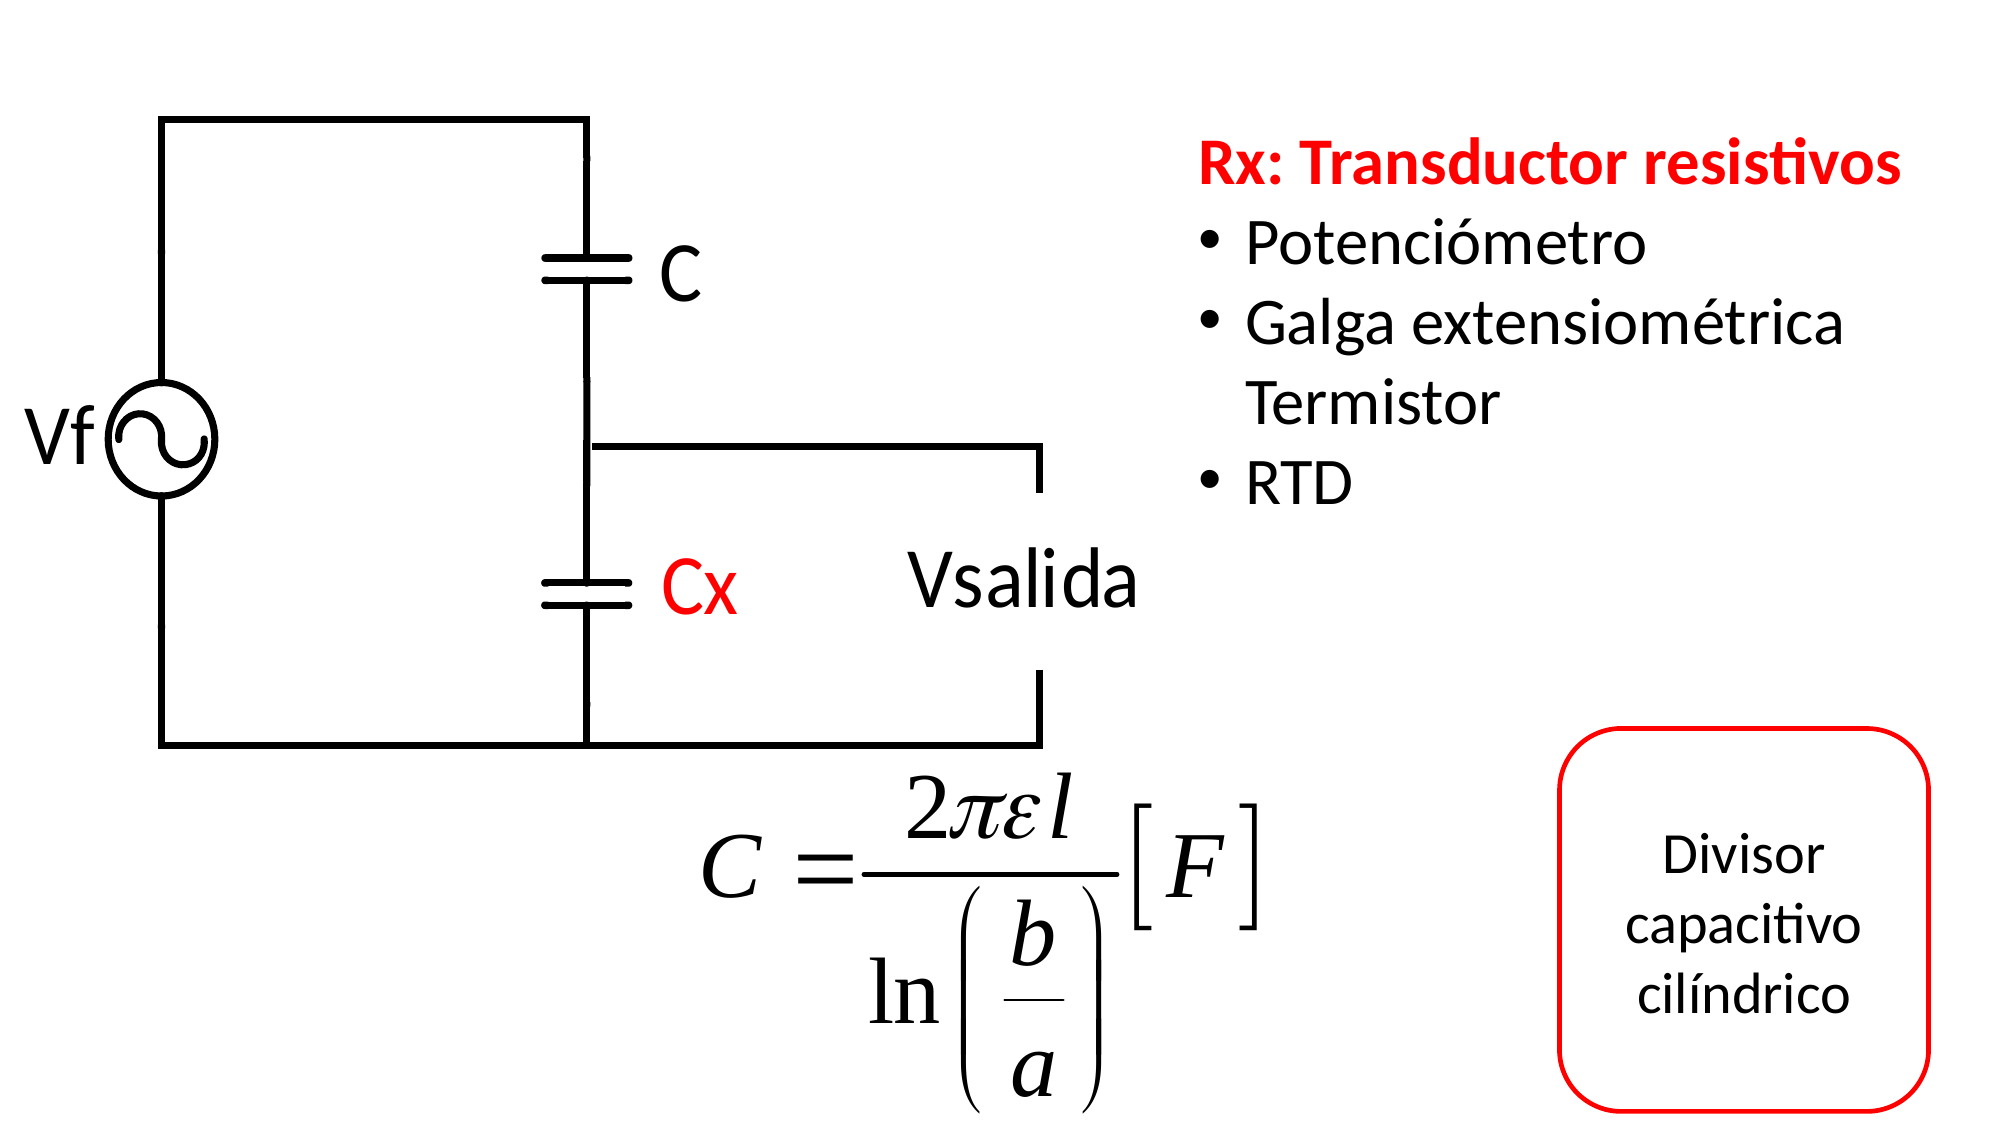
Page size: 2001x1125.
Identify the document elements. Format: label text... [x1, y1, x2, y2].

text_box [687, 748, 1278, 1125]
text_box Divisor capacitivo cilíndrico [1558, 727, 1930, 1113]
text_box Rx: Transductor resistivos Potenciómetro Galga extensiométrica Termistor RTD [1183, 110, 1929, 526]
picture [0, 111, 1217, 749]
